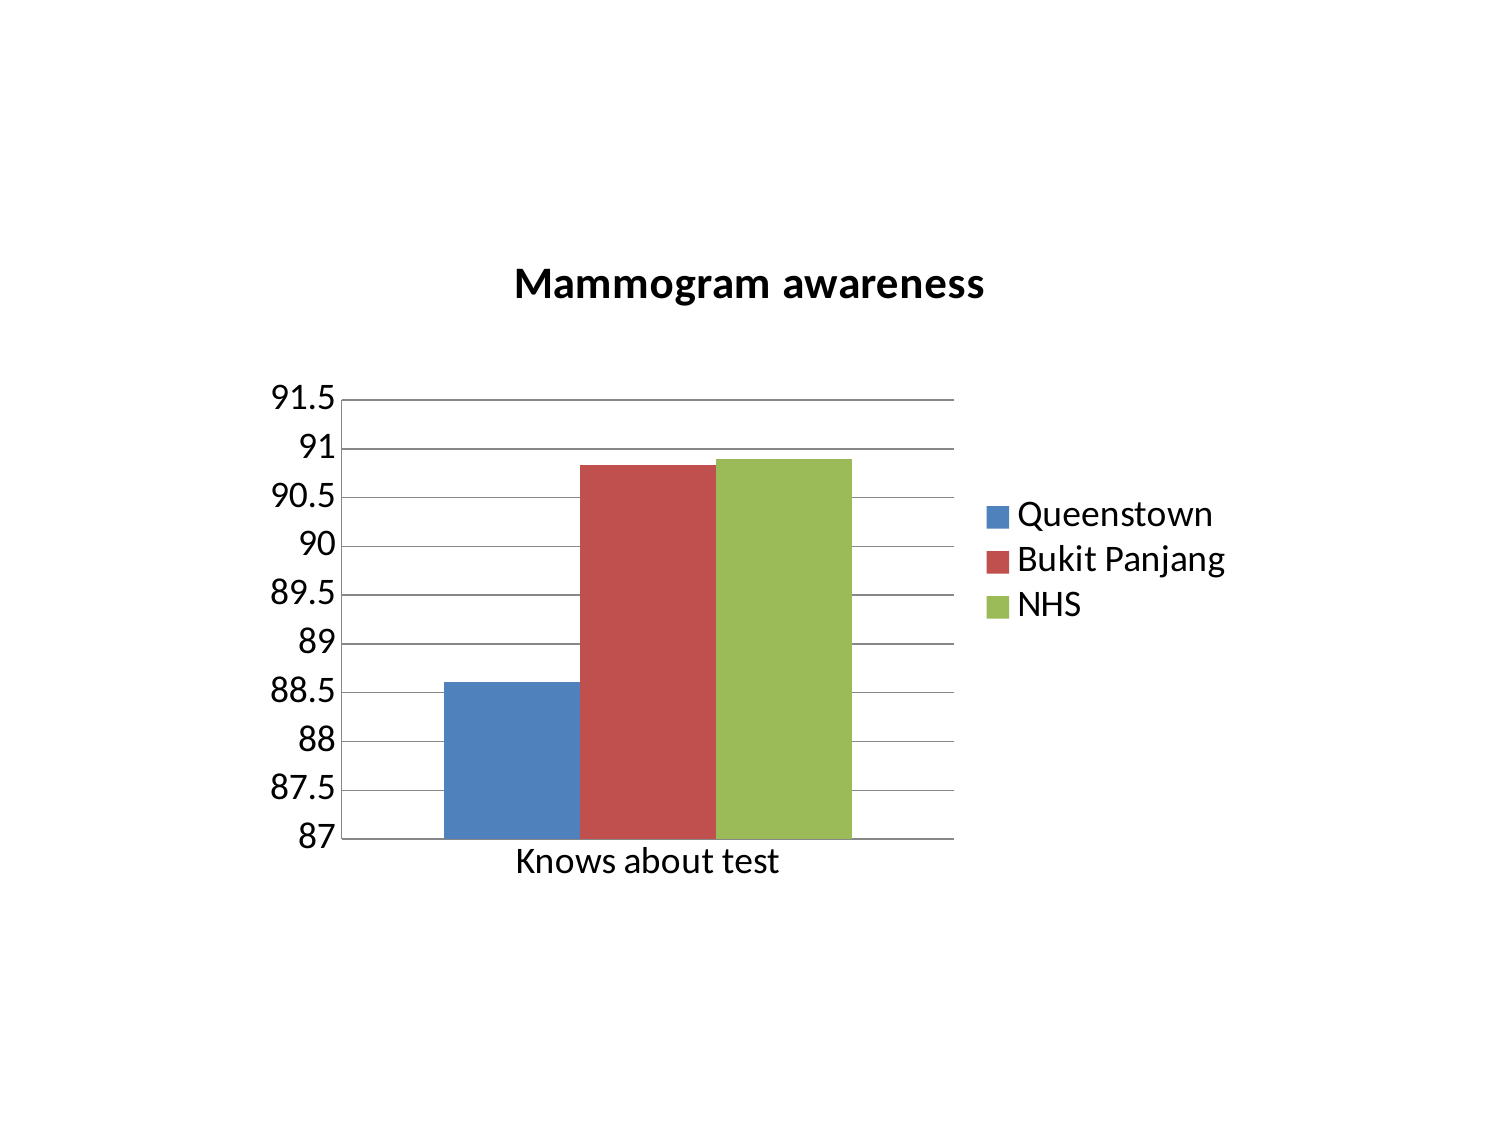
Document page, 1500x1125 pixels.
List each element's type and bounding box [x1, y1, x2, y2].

chart [249, 228, 1251, 897]
